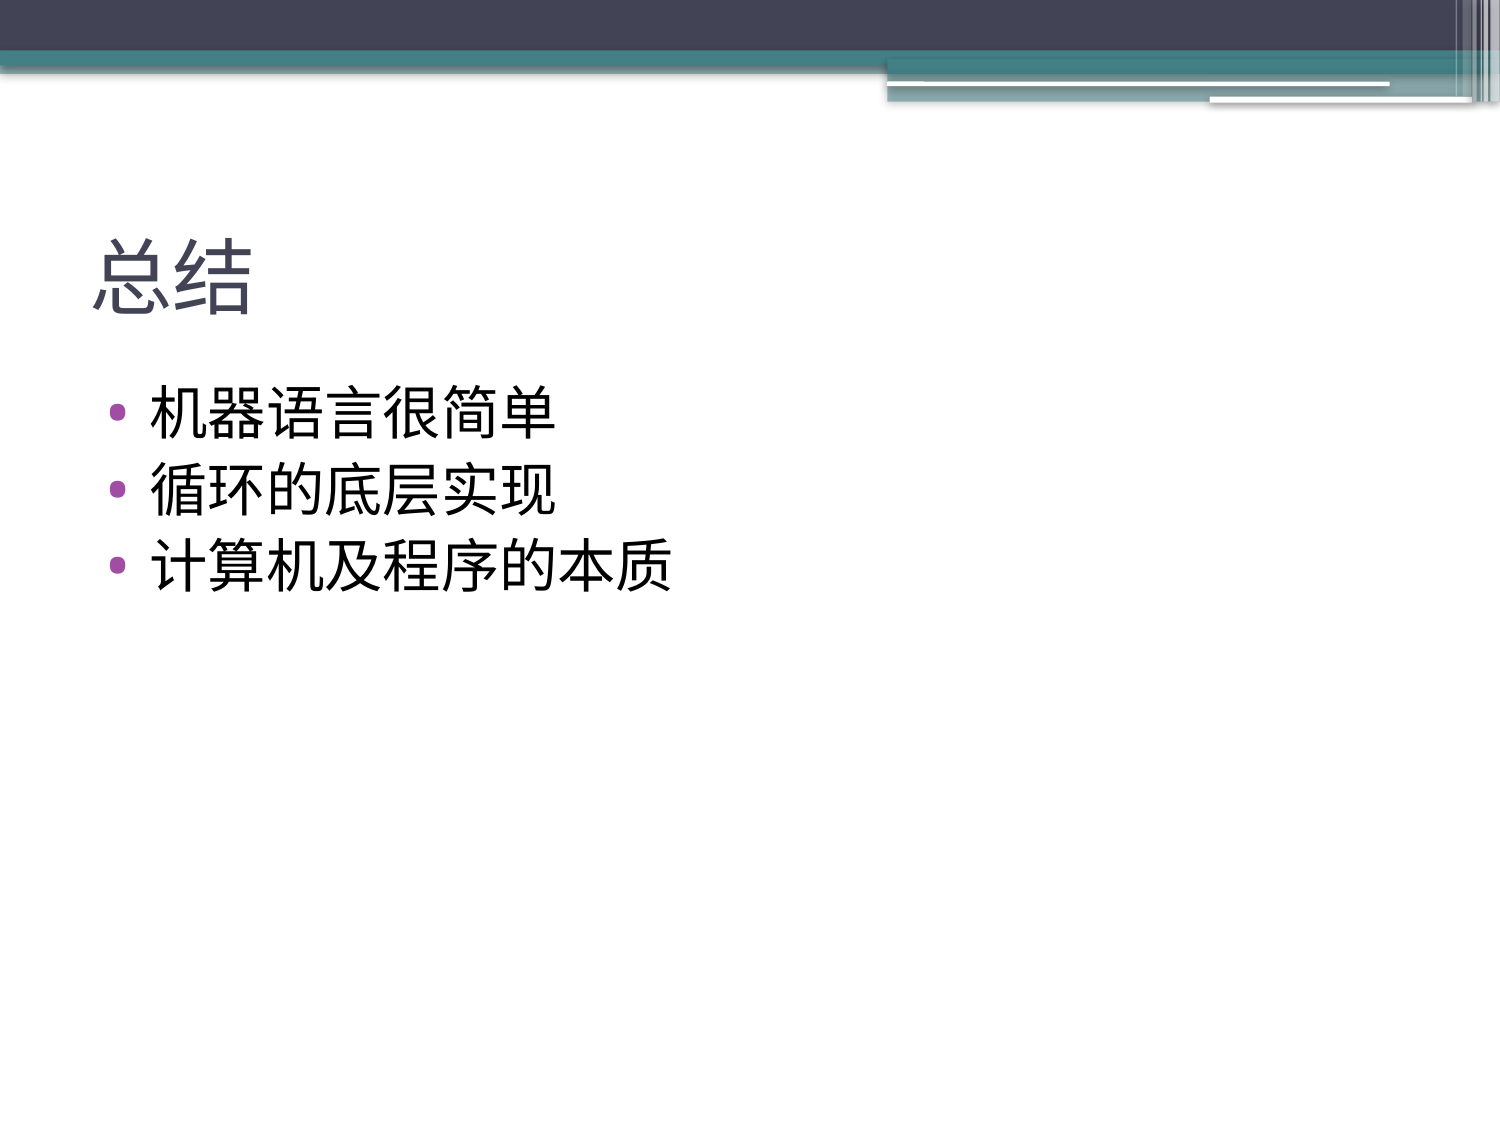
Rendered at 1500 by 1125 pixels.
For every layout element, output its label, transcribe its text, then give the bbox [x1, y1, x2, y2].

list 机器语言很简单 循环的底层实现 计算机及程序的本质 [75, 368, 1425, 1079]
title 总结 [75, 187, 1425, 363]
